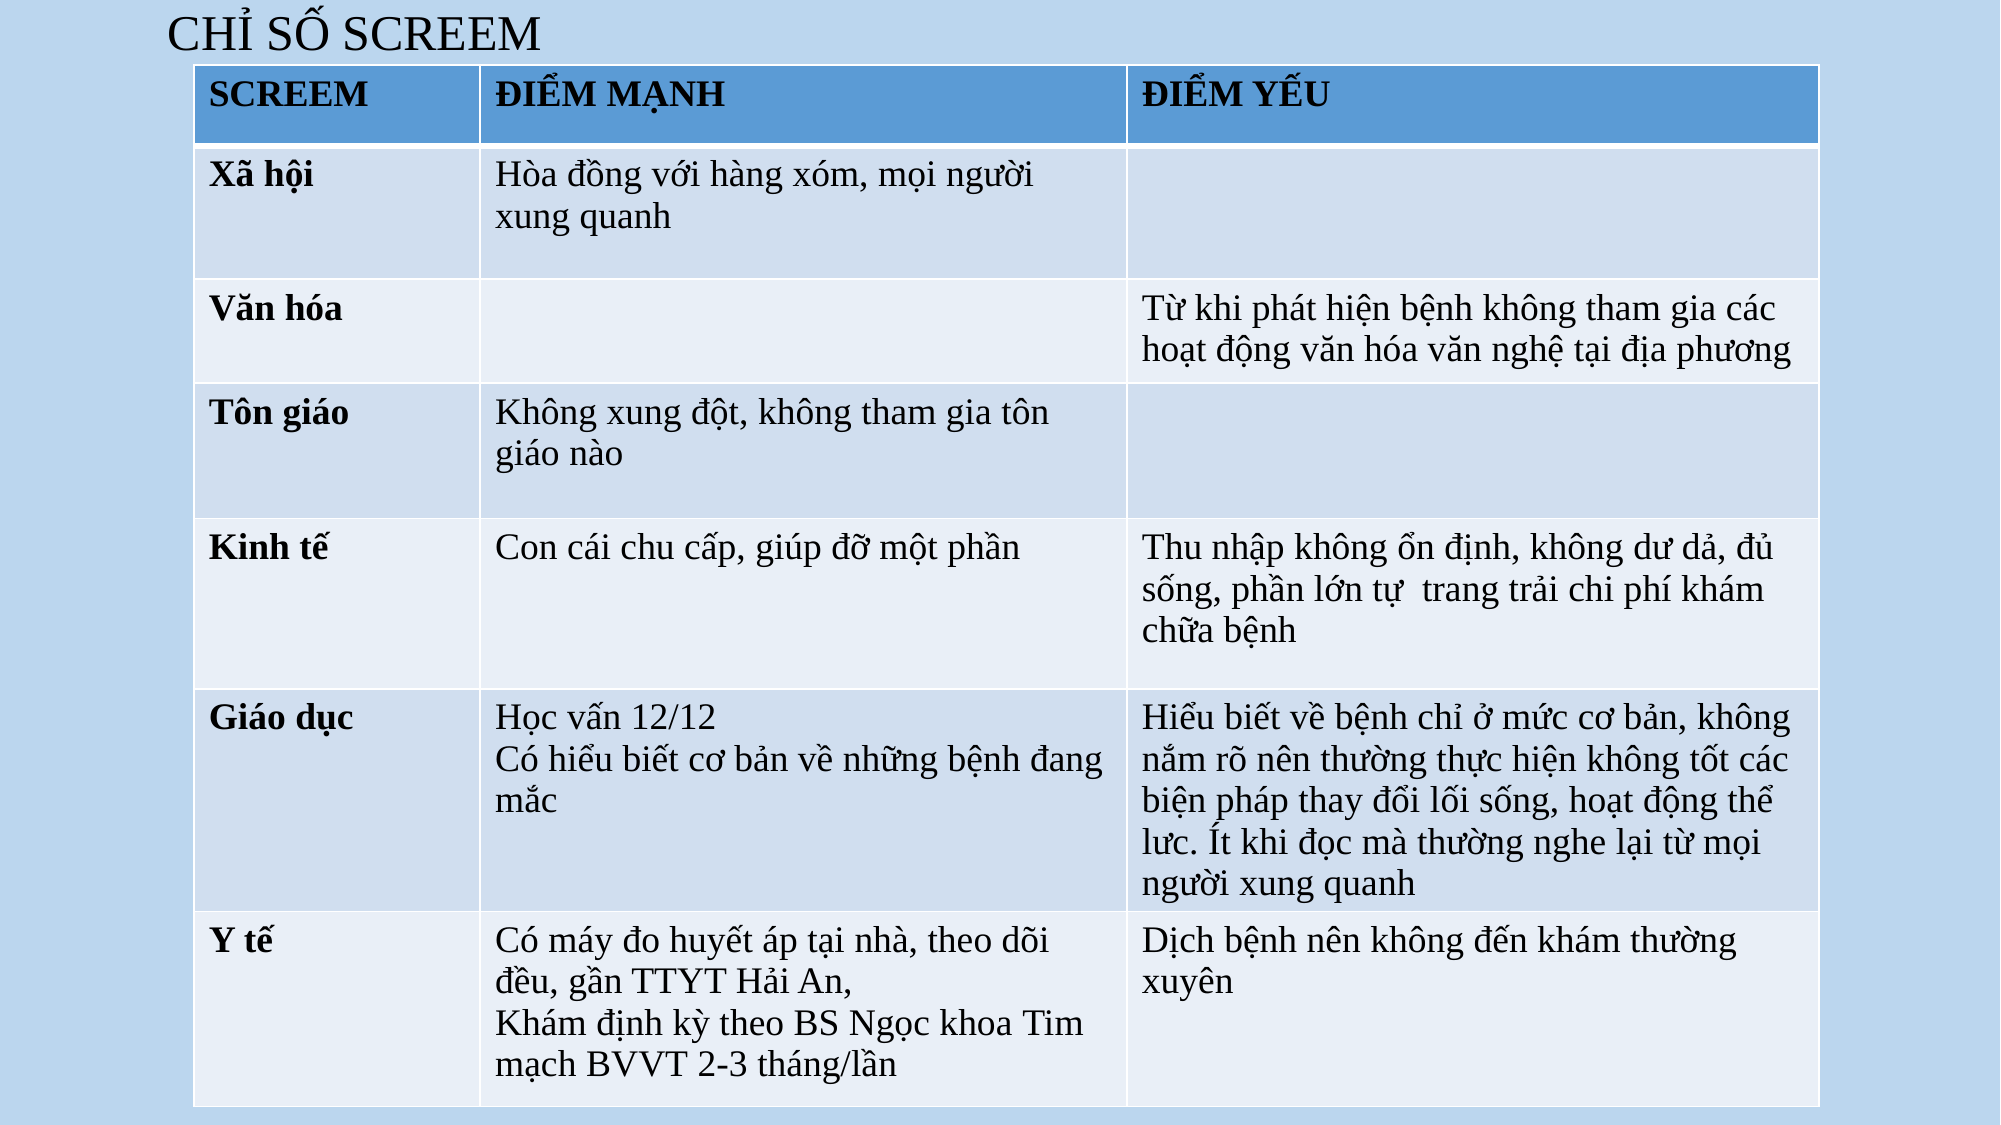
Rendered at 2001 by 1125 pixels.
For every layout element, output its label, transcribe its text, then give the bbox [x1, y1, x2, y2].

table_cell Không xung đột, không tham gia tôn giáo nào [481, 384, 1126, 518]
table_header ĐIỂM YẾU [1128, 66, 1818, 143]
table_cell [1128, 149, 1818, 278]
table_cell [1128, 384, 1818, 518]
table_header SCREEM [195, 66, 479, 143]
table_cell Kinh tế [195, 519, 479, 688]
table_cell Y tế [195, 912, 479, 1106]
table_cell [481, 280, 1126, 382]
table_cell Dịch bệnh nên không đến khám thường xuyên [1128, 912, 1818, 1106]
table_cell Hòa đồng với hàng xóm, mọi người xung quanh [481, 149, 1126, 278]
table_cell Thu nhập không ổn định, không dư dả, đủ sống, phần lớn tự trang trải chi phí khám chữa bệnh [1128, 519, 1818, 688]
table_cell Con cái chu cấp, giúp đỡ một phần [481, 519, 1126, 688]
table_cell Giáo dục [195, 690, 479, 911]
table_cell Hiểu biết về bệnh chỉ ở mức cơ bản, không nắm rõ nên thường thực hiện không tốt các biện pháp thay đổi lối sống, hoạt động thể lưc. Ít khi đọc mà thường nghe lại từ mọi người xung quanh [1128, 690, 1818, 911]
table_cell Có máy đo huyết áp tại nhà, theo dõi đều, gần TTYT Hải An, Khám định kỳ theo BS Ngọc khoa Tim mạch BVVT 2-3 tháng/lần [481, 912, 1126, 1106]
table_cell Xã hội [195, 149, 479, 278]
table_cell Từ khi phát hiện bệnh không tham gia các hoạt động văn hóa văn nghệ tại địa phương [1128, 280, 1818, 382]
table_header ĐIỂM MẠNH [481, 66, 1126, 143]
subtitle CHỈ SỐ SCREEM [153, 0, 1860, 1090]
table_cell Tôn giáo [195, 384, 479, 518]
table_cell Học vấn 12/12 Có hiểu biết cơ bản về những bệnh đang mắc [481, 690, 1126, 911]
table_cell Văn hóa [195, 280, 479, 382]
